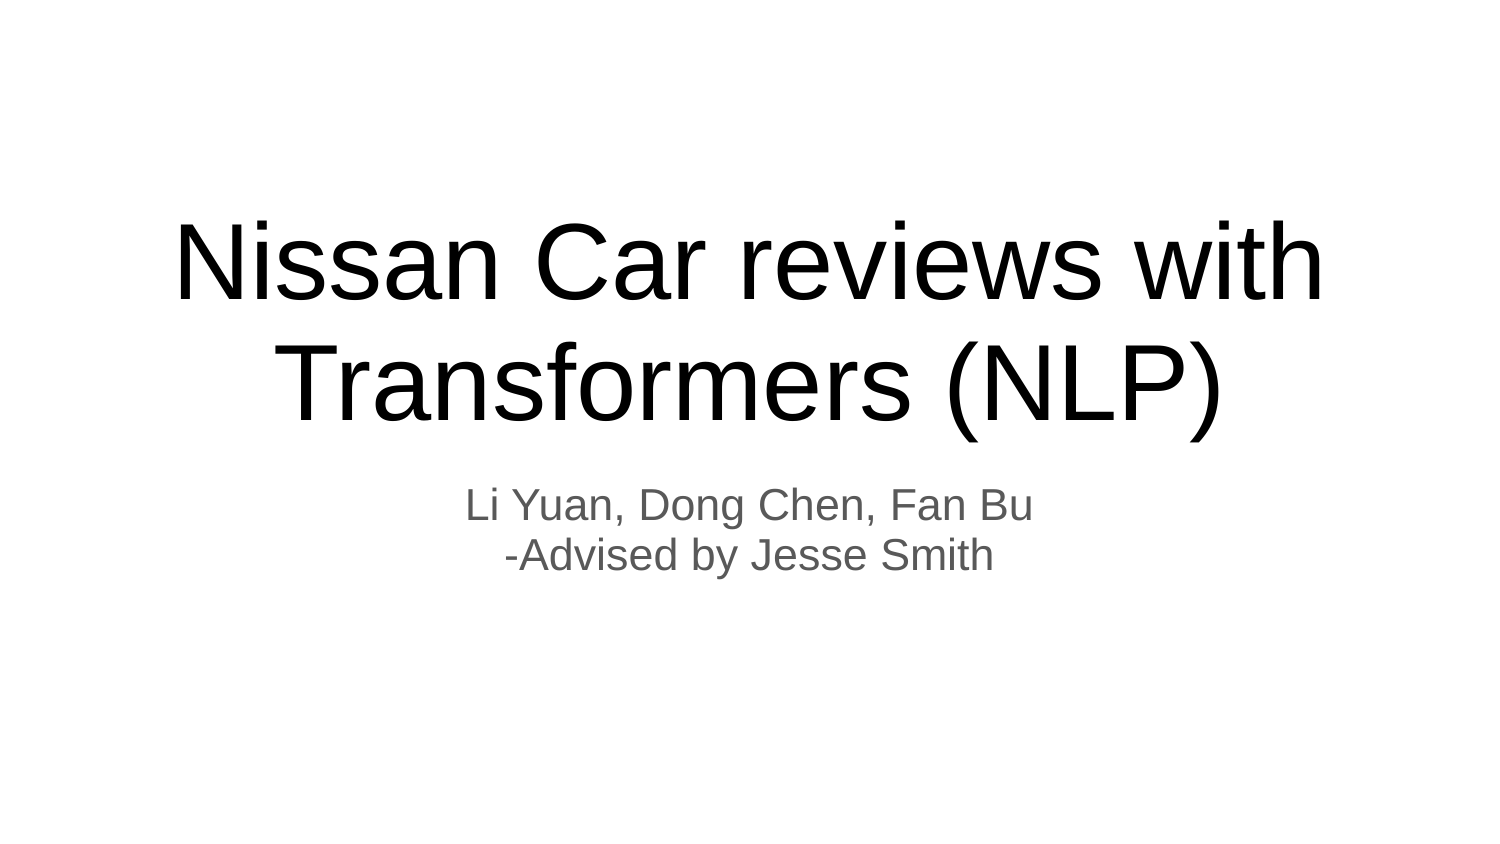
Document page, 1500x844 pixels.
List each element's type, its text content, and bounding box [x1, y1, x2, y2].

subtitle Li Yuan, Dong Chen, Fan Bu -Advised by Jesse Smith [51, 464, 1449, 595]
title Nissan Car reviews with Transformers (NLP) [51, 122, 1449, 459]
